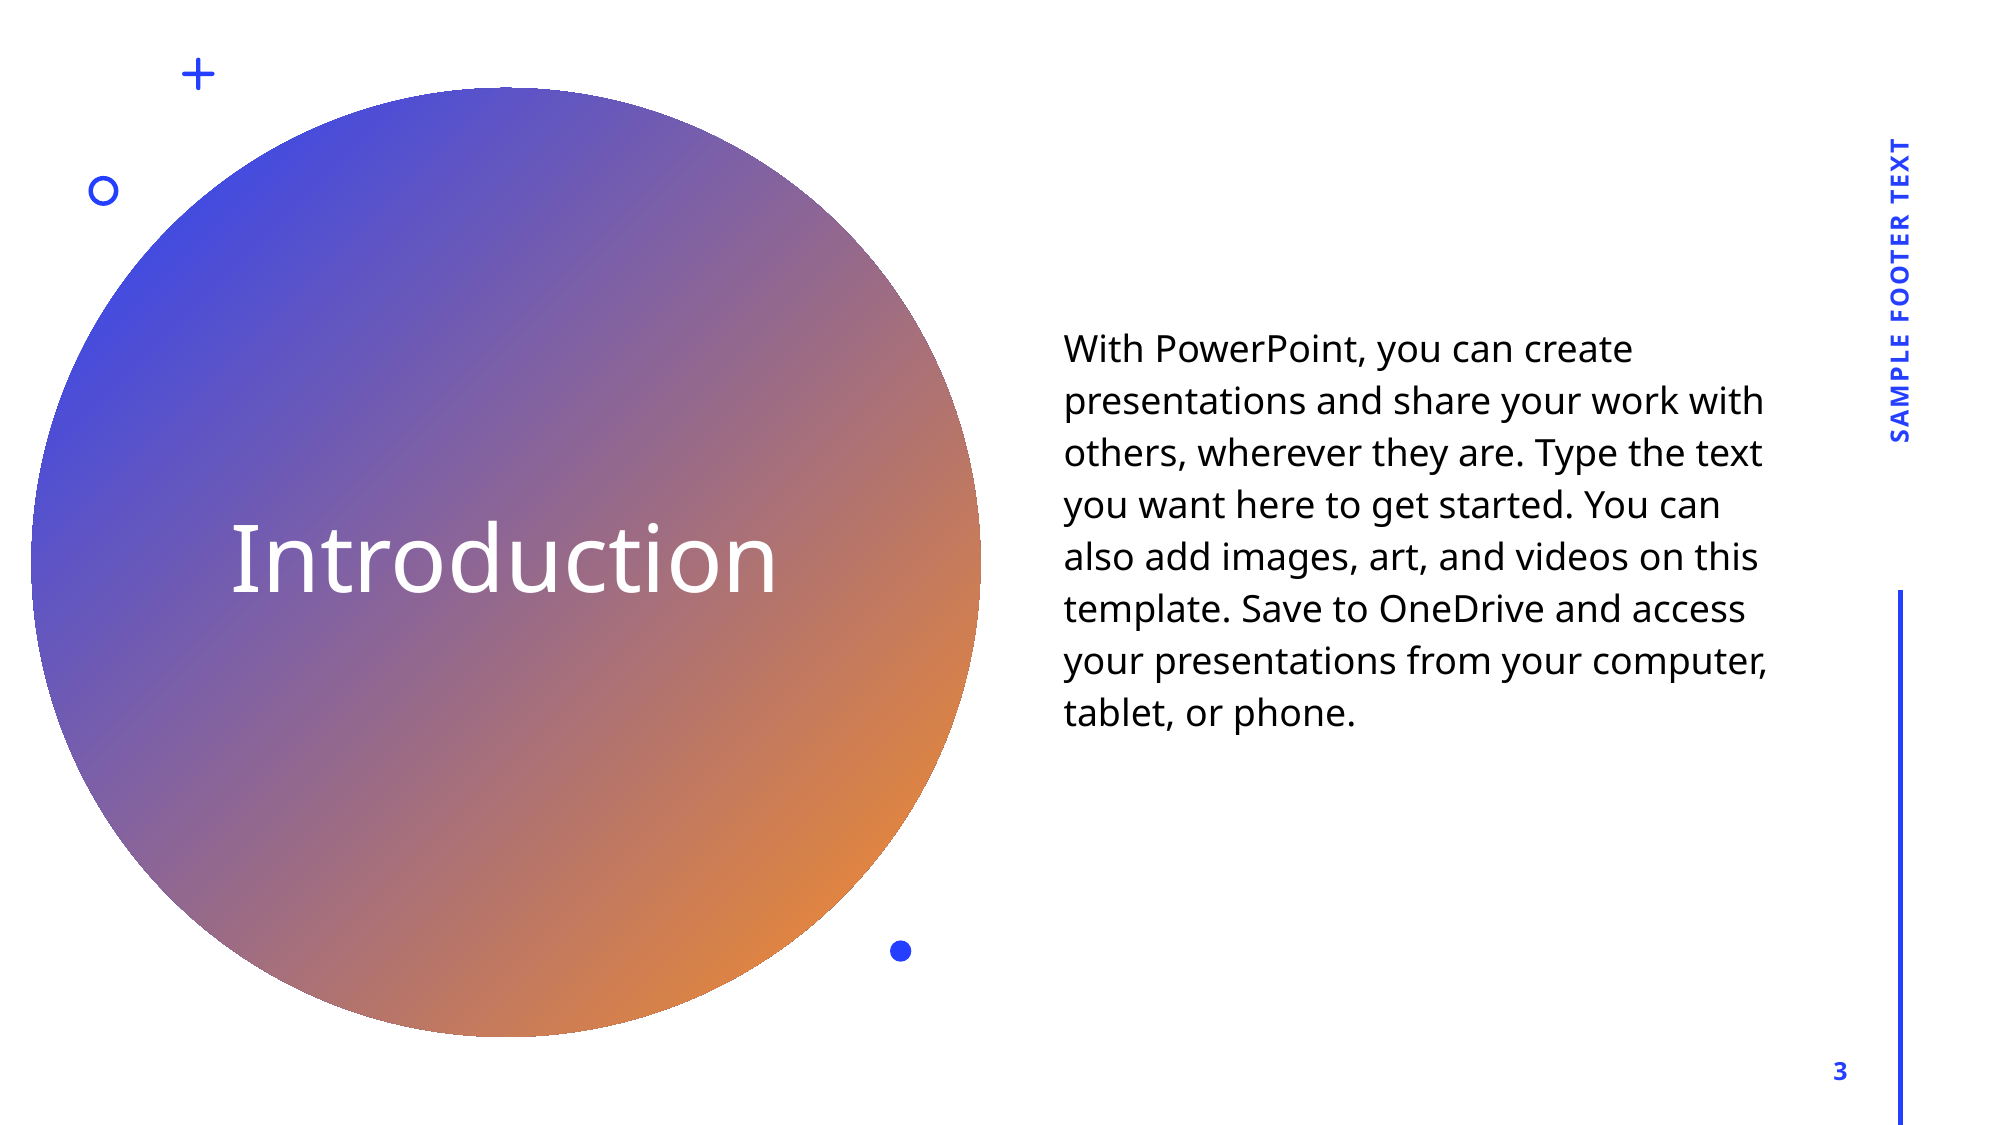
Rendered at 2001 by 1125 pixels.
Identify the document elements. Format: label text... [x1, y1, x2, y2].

footer Sample Footer Text [1870, 0, 1931, 583]
list With PowerPoint, you can create presentations and share your work with others, wherever they are. Type the text you want here to get started. You can also add images, art, and videos on this template. Save to OneDrive and access your presentations from your computer, tablet, or phone. [1048, 87, 1790, 1037]
slide_number 3 [1412, 1042, 1863, 1103]
title Introduction [142, 401, 870, 724]
